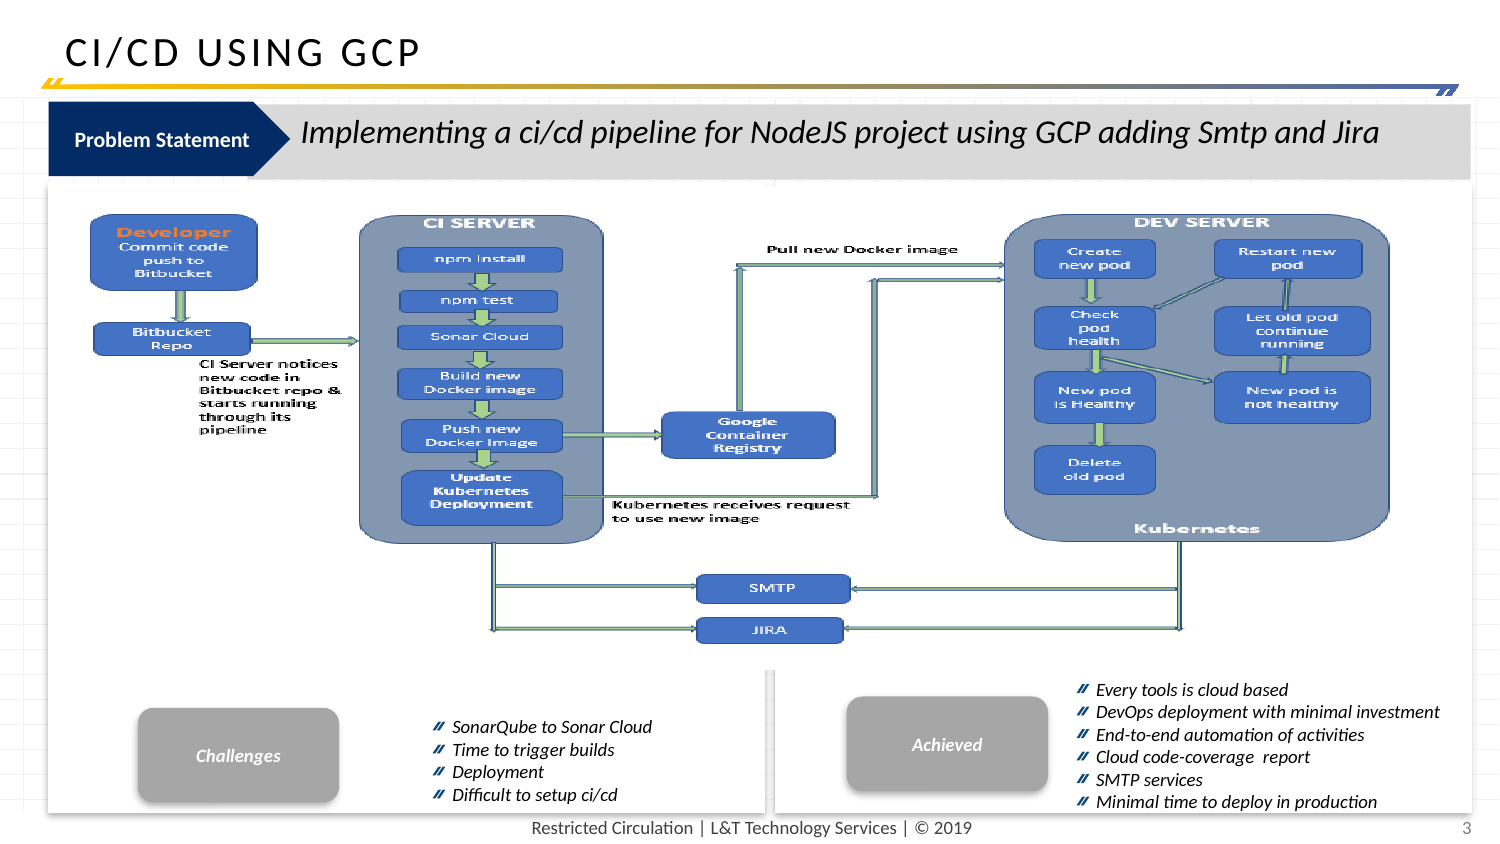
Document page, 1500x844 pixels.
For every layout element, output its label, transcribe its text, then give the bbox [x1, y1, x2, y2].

picture [431, 718, 447, 734]
text_box [48, 182, 765, 813]
picture [1075, 680, 1091, 697]
text_box Every tools is cloud based DevOps deployment with minimal investment End-to-end automation of activities Cloud code-coverage report SMTP services Minimal time to deploy in production [1025, 669, 1484, 820]
text_box [775, 671, 1025, 813]
picture [1075, 703, 1091, 719]
picture [49, 186, 1471, 671]
picture [1075, 725, 1091, 742]
text_box SonarQube to Sonar Cloud Time to trigger builds Deployment Difficult to setup ci/cd [381, 707, 693, 813]
text_box Challenges [136, 706, 341, 804]
text_box Problem Statement [48, 101, 291, 177]
picture [431, 741, 447, 757]
picture [431, 786, 447, 802]
text_box Achieved [845, 695, 1025, 793]
picture [1075, 748, 1091, 764]
picture [1075, 793, 1091, 809]
picture [1075, 770, 1091, 787]
text_box [775, 182, 1472, 669]
text_box Implementing a ci/cd pipeline for NodeJS project using GCP adding Smtp and Jira [247, 104, 1471, 180]
title CI/CD USING GCP [50, 0, 1450, 83]
picture [431, 763, 447, 779]
